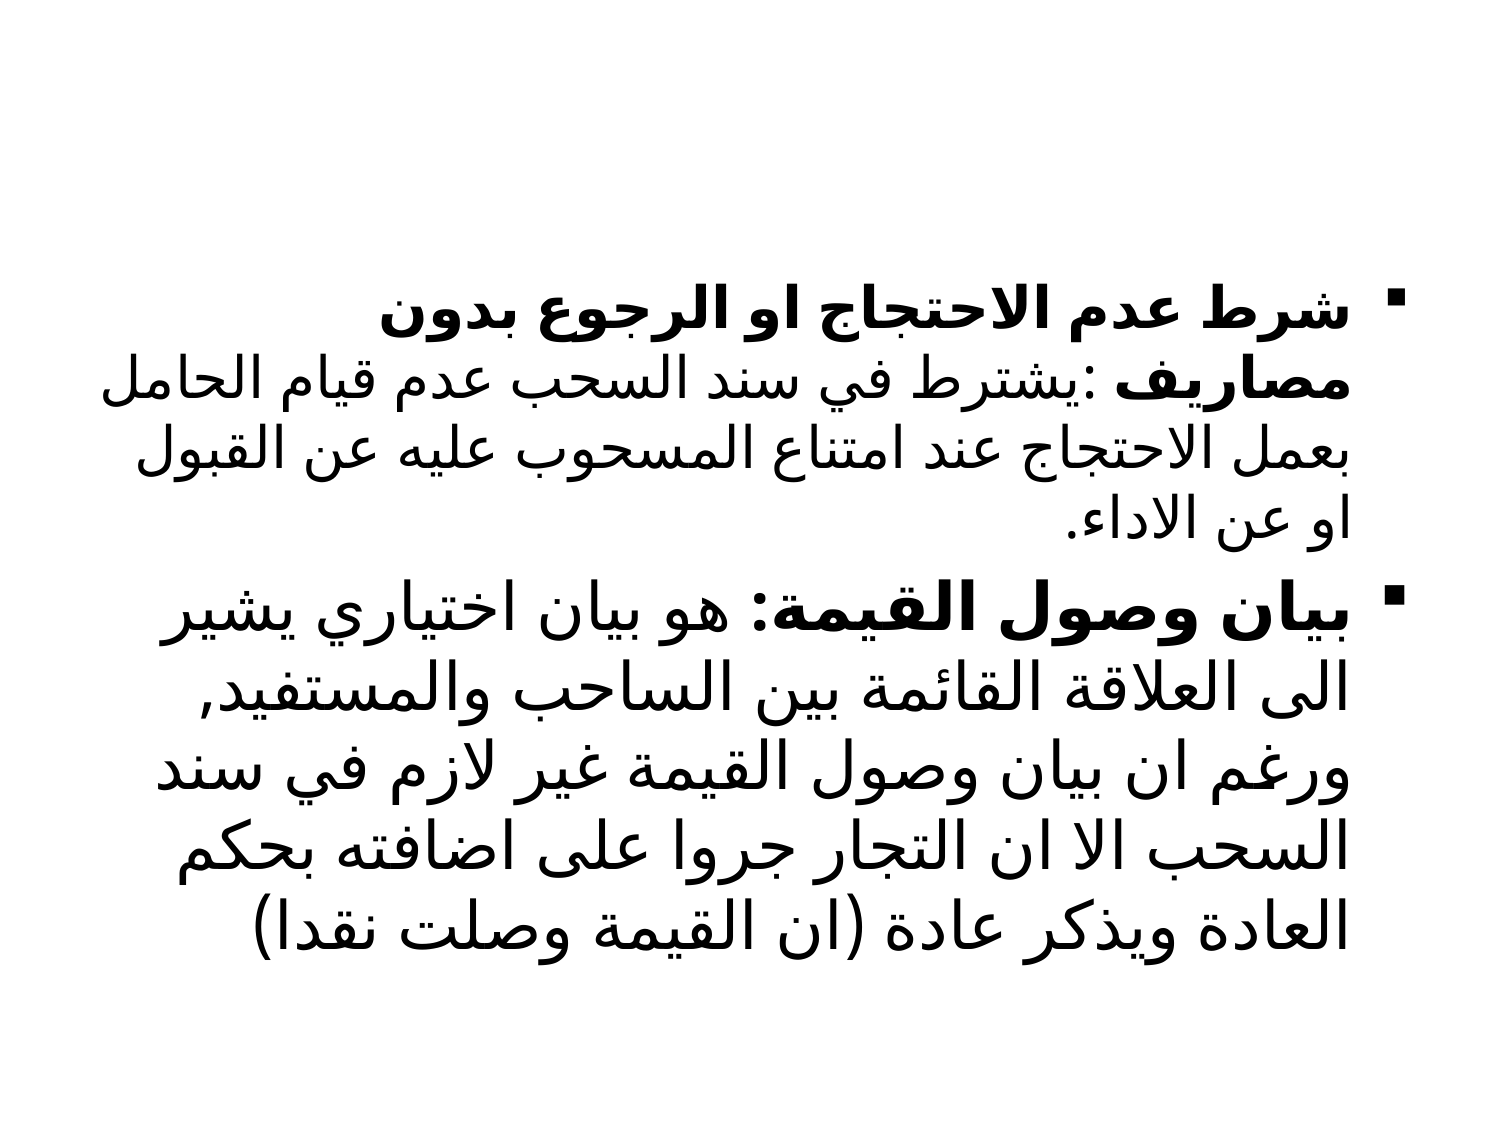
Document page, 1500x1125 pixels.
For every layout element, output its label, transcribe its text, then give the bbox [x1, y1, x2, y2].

list شرط عدم الاحتجاج او الرجوع بدون مصاريف :يشترط في سند السحب عدم قيام الحامل بعمل الاحتجاج عند امتناع المسحوب عليه عن القبول او عن الاداء. بيان وصول القيمة: هو بيان اختياري يشير الى العلاقة القائمة بين الساحب والمستفيد, ورغم ان بيان وصول القيمة غير لازم في سند السحب الا ان التجار جروا على اضافته بحكم العادة ويذكر عادة (ان القيمة وصلت نقدا) [75, 262, 1425, 1005]
